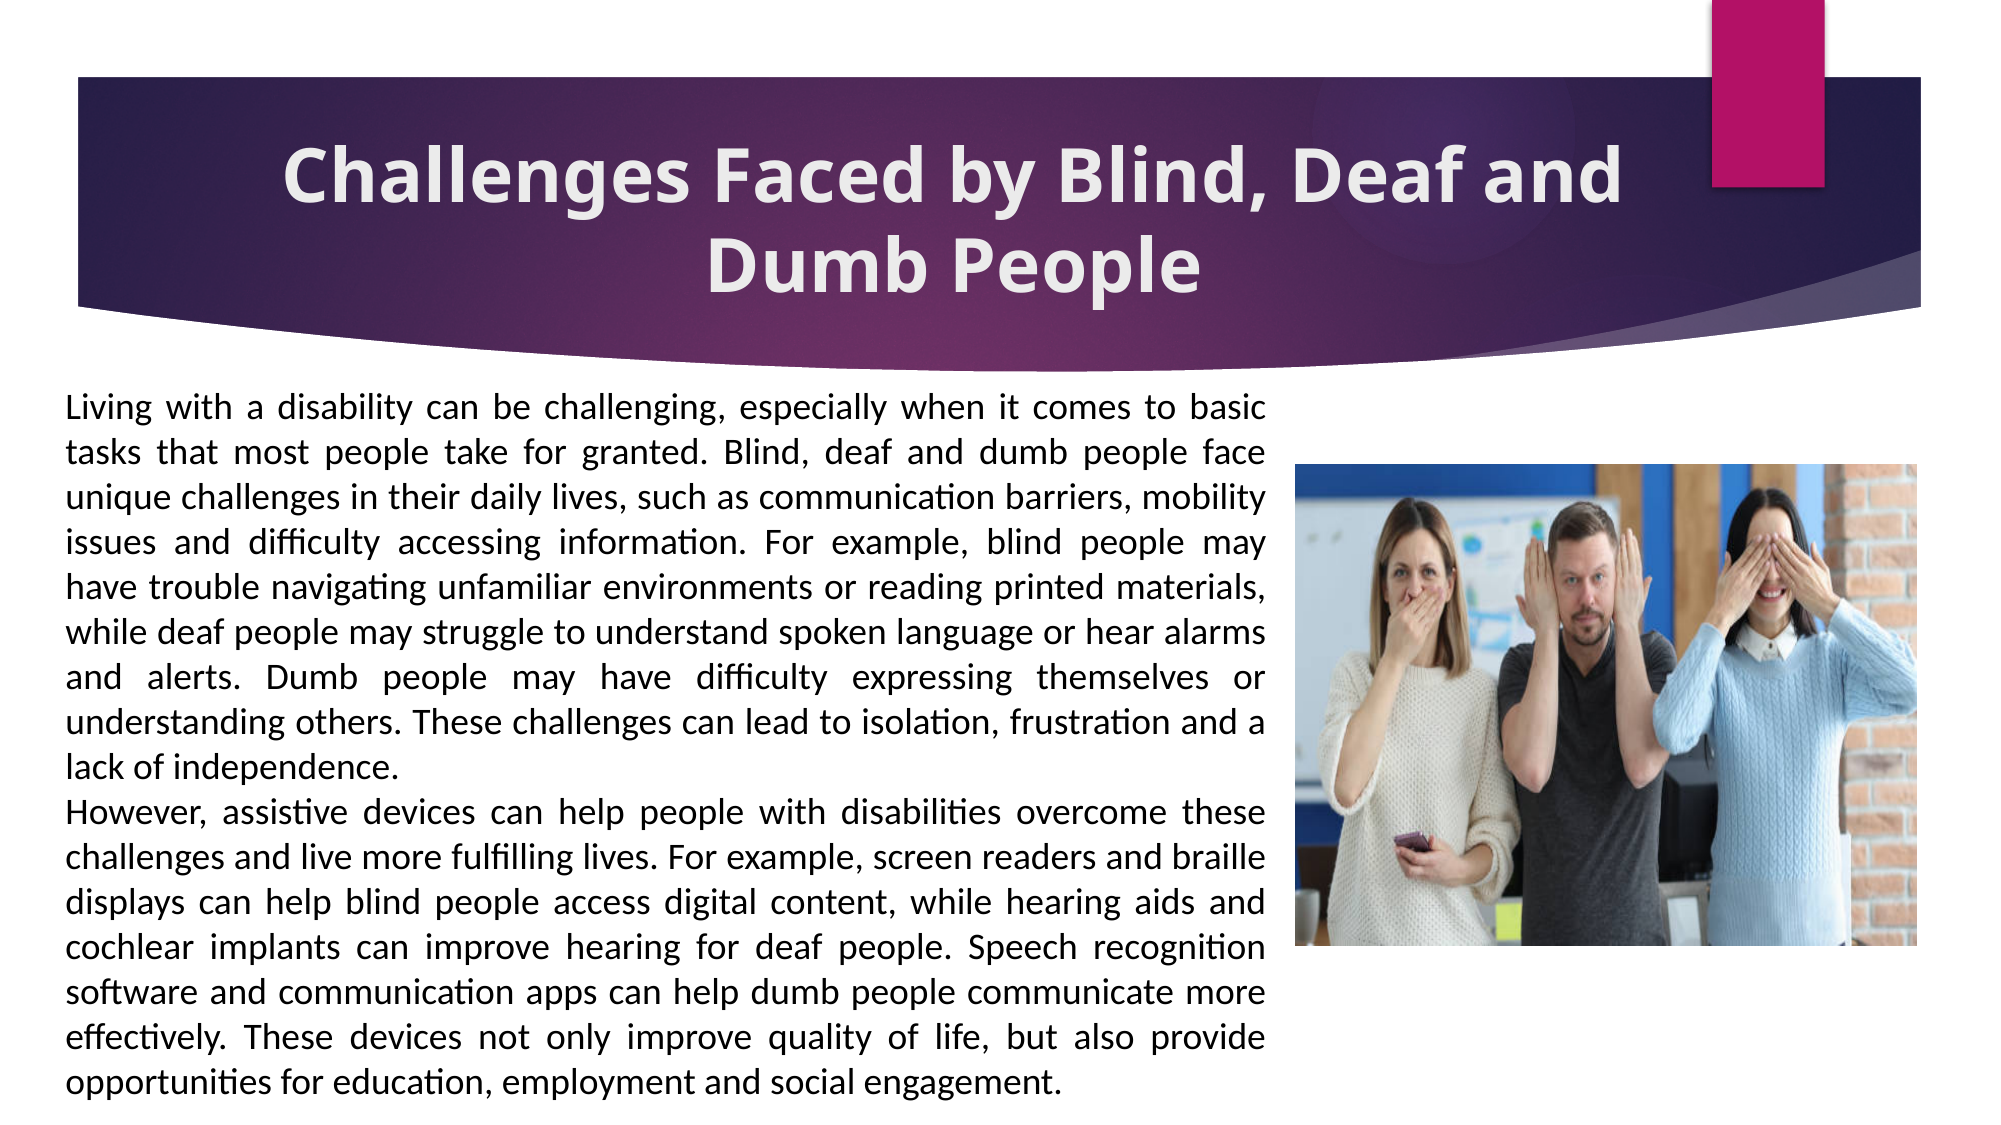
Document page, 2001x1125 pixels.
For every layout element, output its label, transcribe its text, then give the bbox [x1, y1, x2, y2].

title Challenges Faced by Blind, Deaf and Dumb People [219, 159, 1689, 276]
text_box Living with a disability can be challenging, especially when it comes to basic tasks that most people take for granted. Blind, deaf and dumb people face unique challenges in their daily lives, such as communication barriers, mobility issues and difficulty accessing information. For example, blind people may have trouble navigating unfamiliar environments or reading printed materials, while deaf people may struggle to understand spoken language or hear alarms and alerts. Dumb people may have difficulty expressing themselves or understanding others. These challenges can lead to isolation, frustration and a lack of independence. However, assistive devices can help people with disabilities overcome these challenges and live more fulfilling lives. For example, screen readers and braille displays can help blind people access digital content, while hearing aids and cochlear implants can improve hearing for deaf people. Speech recognition software and communication apps can help dumb people communicate more effectively. These devices not only improve quality of life, but also provide opportunities for education, employment and social engagement. [50, 374, 1283, 1110]
picture [1295, 464, 1917, 946]
